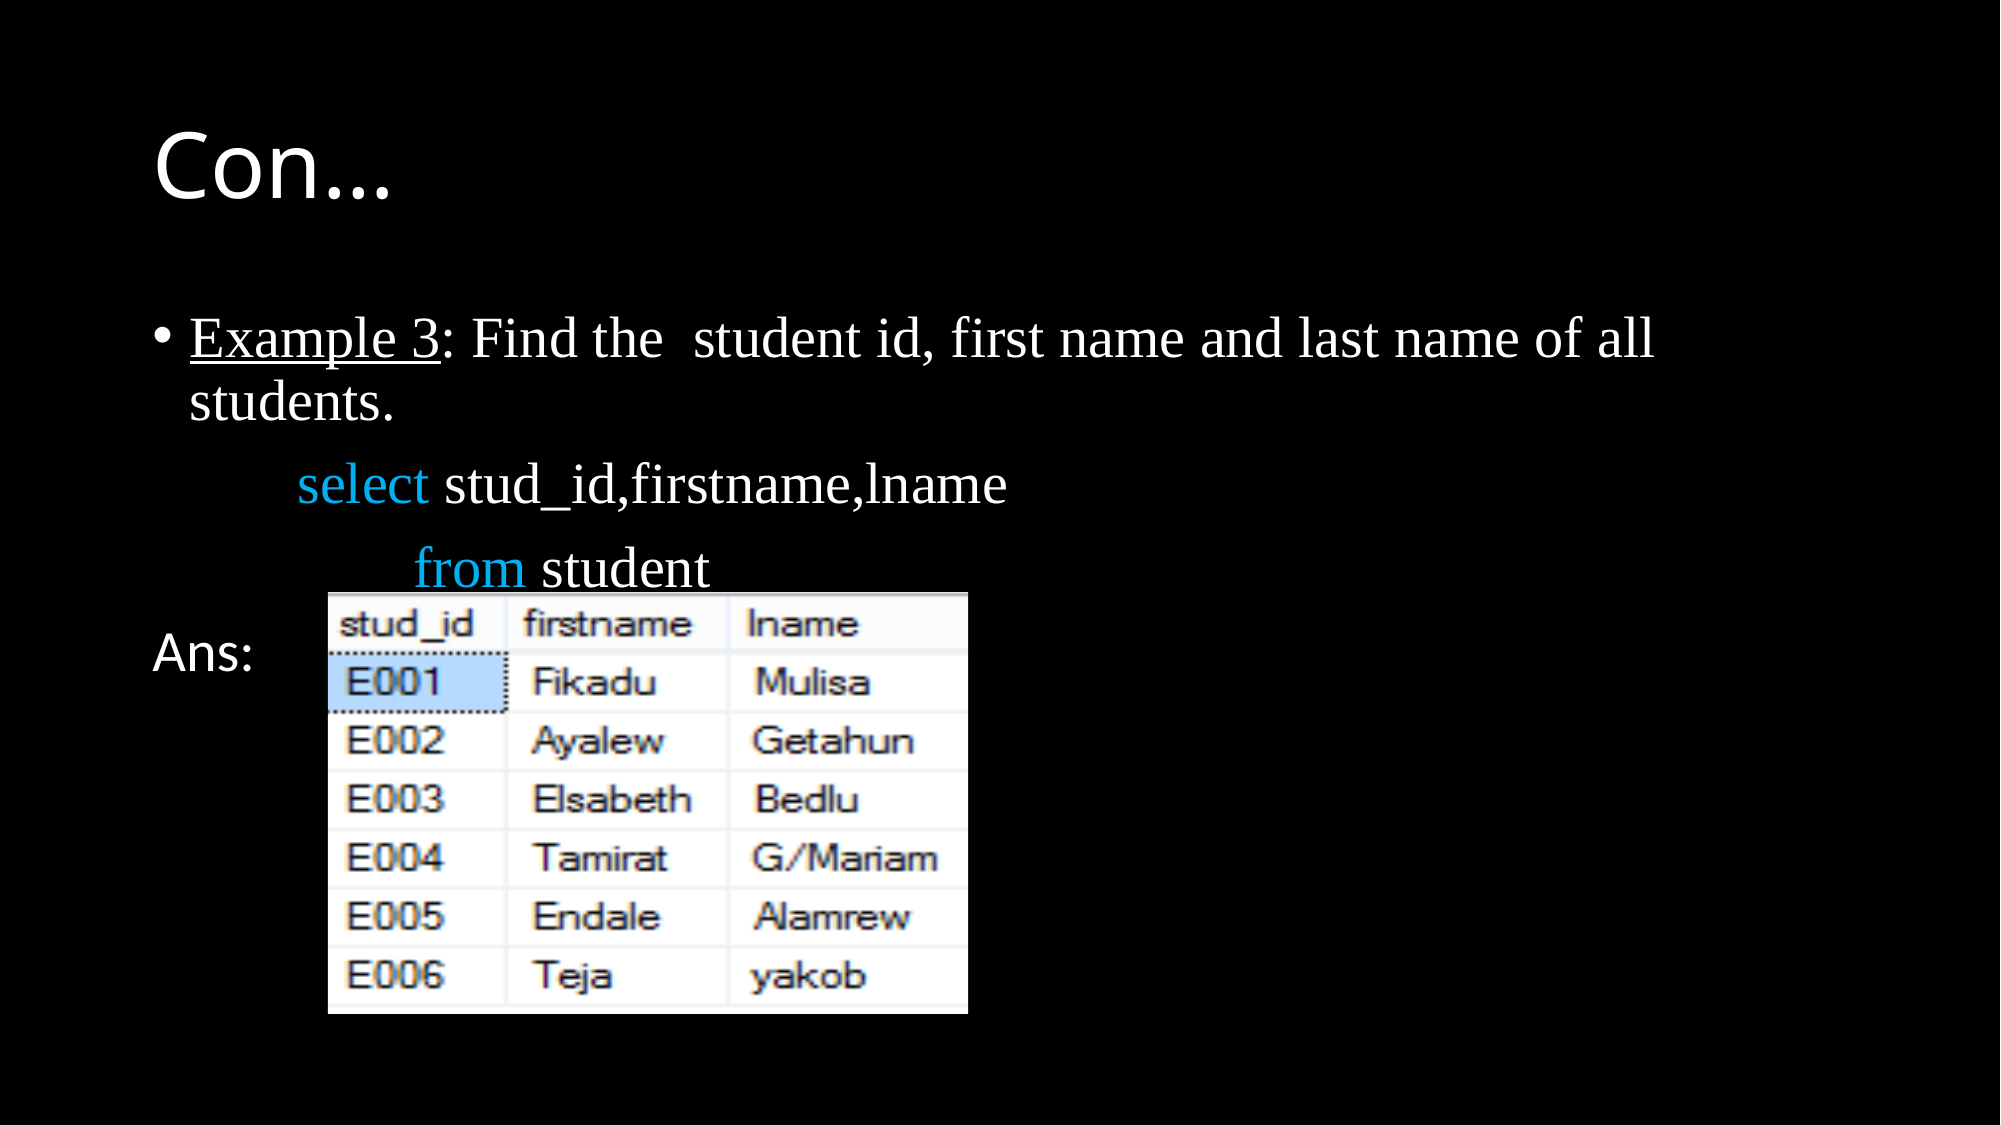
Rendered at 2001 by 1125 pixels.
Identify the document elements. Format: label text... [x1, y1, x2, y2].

picture [327, 591, 969, 1014]
list Example 3: Find the student id, first name and last name of all students. select stud_id,firstname,lname from student Ans: [137, 299, 1863, 1014]
title Con… [137, 59, 1863, 278]
